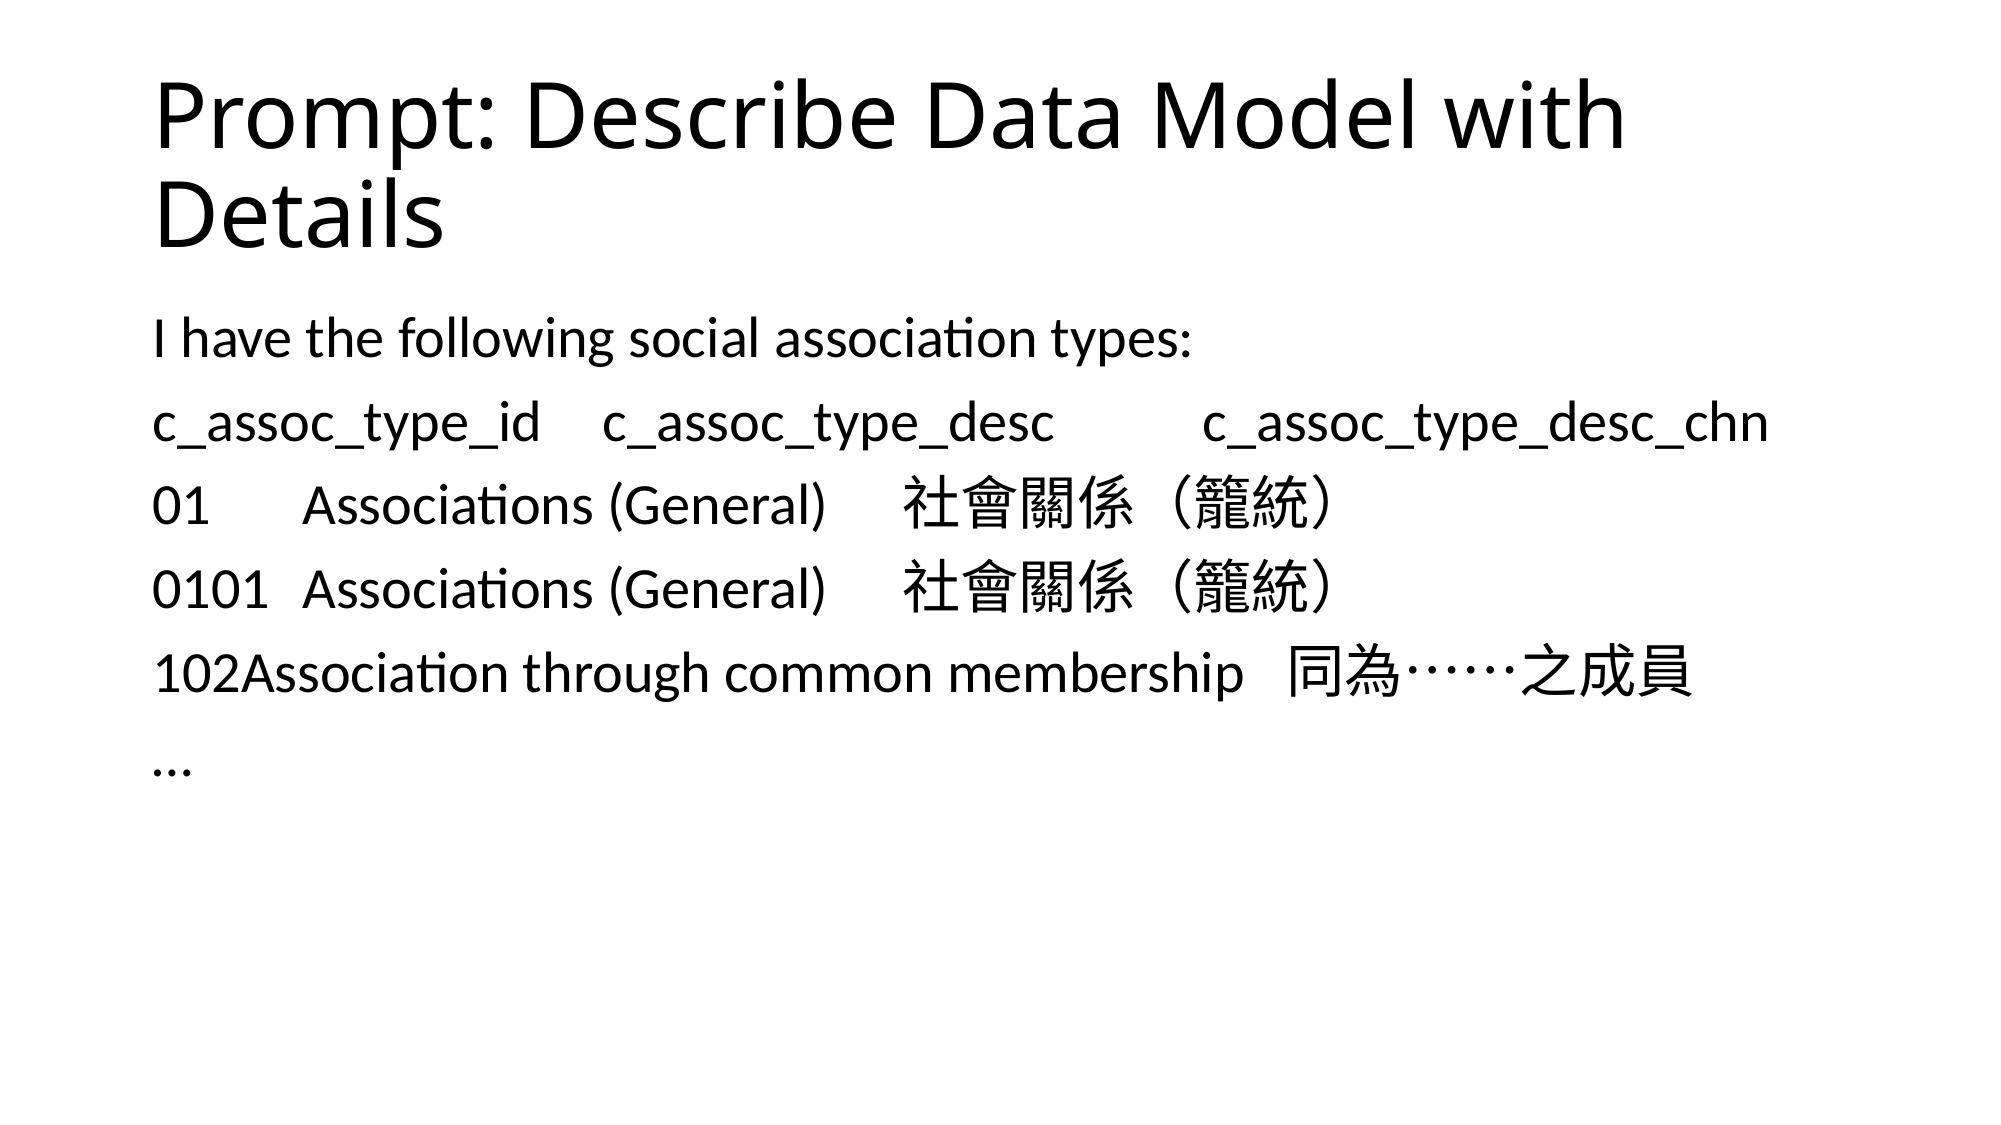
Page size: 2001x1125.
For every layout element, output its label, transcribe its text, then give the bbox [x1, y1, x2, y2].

title Prompt: Describe Data Model with Details [137, 59, 1863, 278]
list I have the following social association types: c_assoc_type_id c_assoc_type_desc c_assoc_type_desc_chn 01 Associations (General) 社會關係（籠統） 0101 Associations (General) 社會關係（籠統） Association through common membership 同為……之成員 … [137, 299, 1863, 1014]
